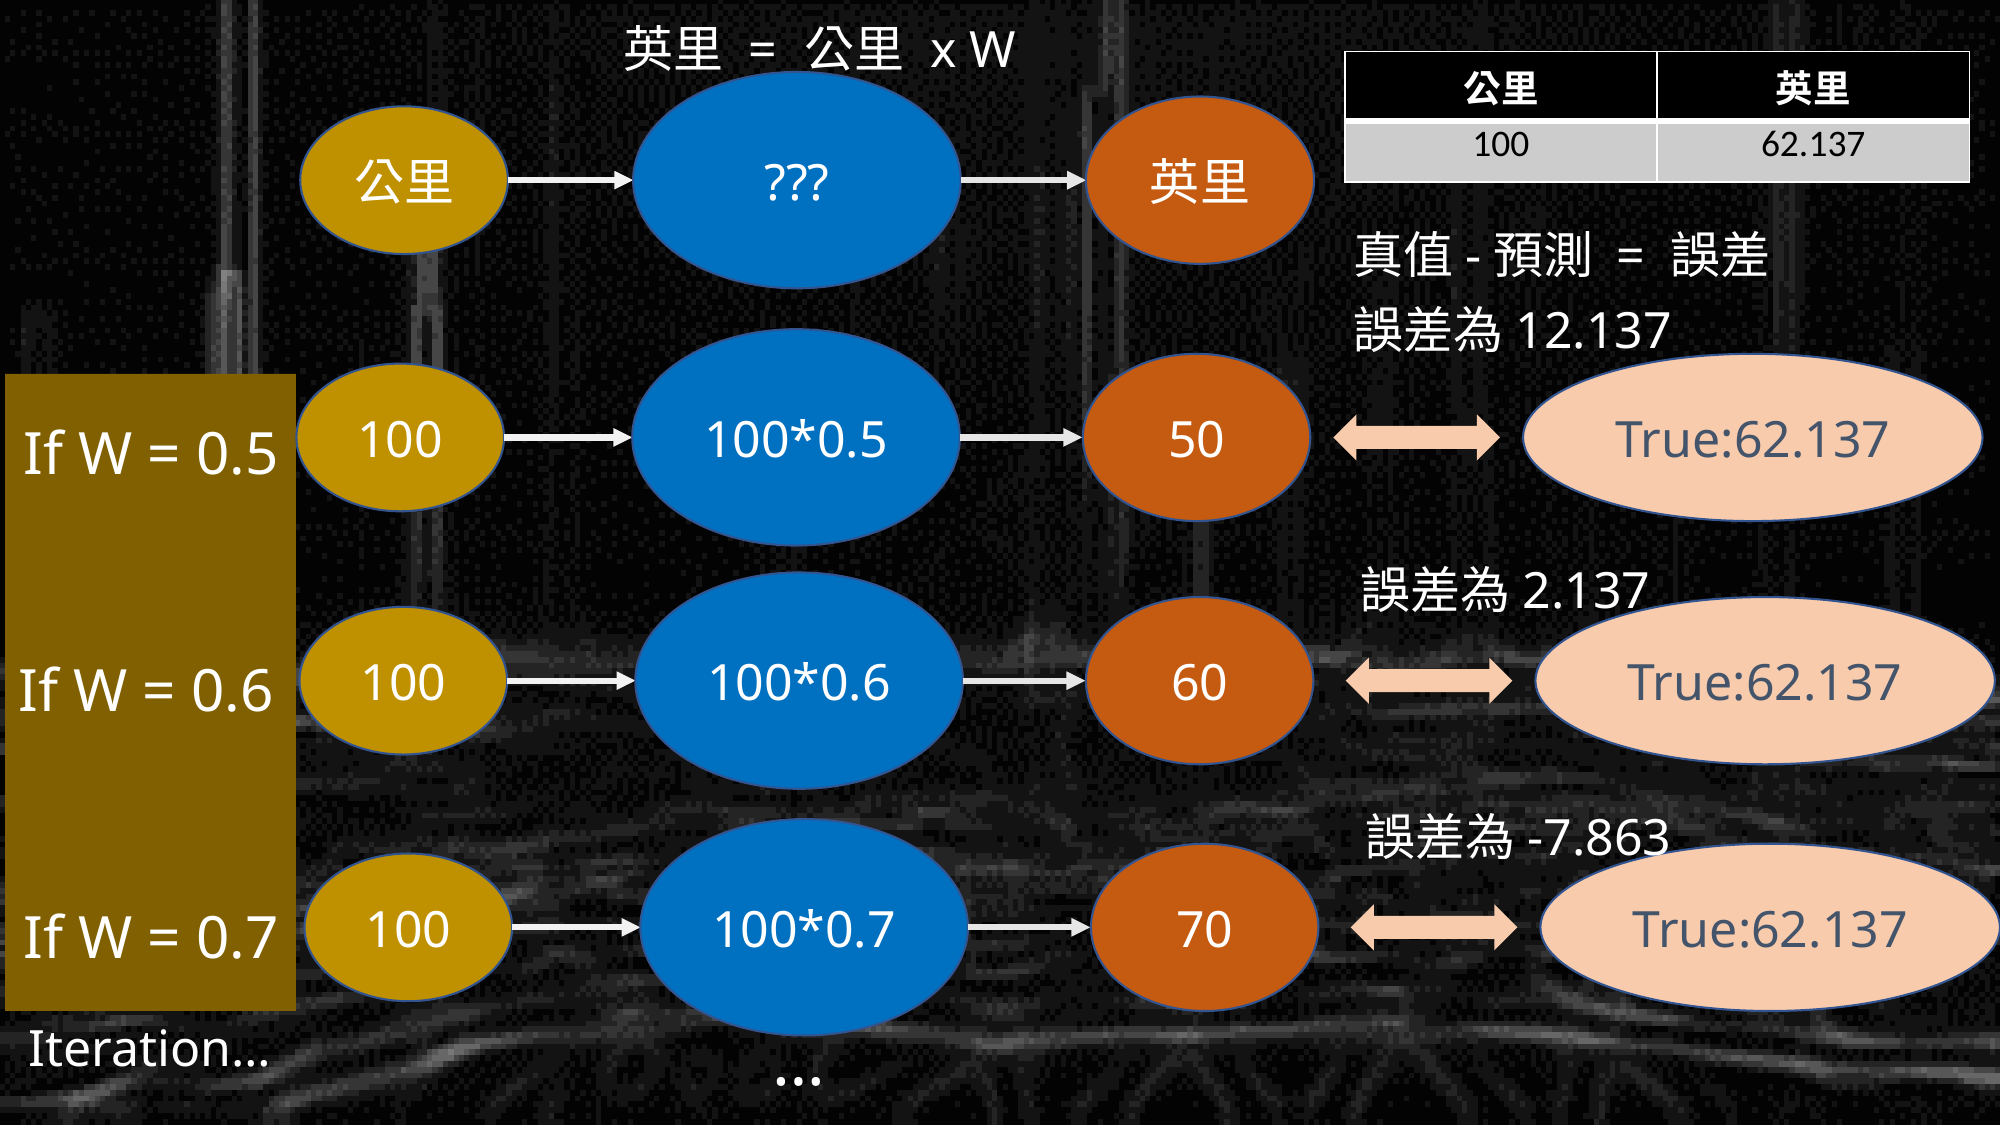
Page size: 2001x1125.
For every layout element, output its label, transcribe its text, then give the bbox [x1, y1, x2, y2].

text_box 公里 [299, 105, 509, 256]
table_header 公里 [1346, 52, 1656, 118]
text_box 100 [303, 852, 514, 1003]
table_cell 62.137 [1658, 124, 1969, 181]
text_box [1344, 655, 1514, 707]
text_box True:62.137 [1534, 602, 1996, 766]
text_box 100*0.6 [634, 571, 964, 790]
text_box 真值-預測 = 誤差 誤差為12.137 [1338, 223, 1849, 374]
text_box [4, 754, 297, 1012]
table_header 英里 [1658, 52, 1969, 118]
text_box True:62.137 [1521, 360, 1984, 523]
text_box 100 [298, 605, 509, 756]
table_cell 100 [1346, 124, 1656, 181]
text_box [1331, 411, 1502, 464]
text_box If W = 0.7 [8, 900, 306, 1001]
text_box 50 [1081, 352, 1312, 523]
text_box 100 [295, 362, 505, 513]
text_box If W = 0.6 [3, 653, 301, 754]
text_box 70 [1089, 842, 1320, 1013]
text_box 誤差為-7.863 [1350, 804, 1862, 883]
text_box [1349, 901, 1519, 953]
text_box 英里 [1084, 95, 1316, 265]
text_box 60 [1084, 596, 1315, 766]
text_box … [757, 1019, 856, 1099]
picture [0, 0, 2000, 1125]
text_box Iteration… [13, 1015, 291, 1103]
text_box 誤差為2.137 [1345, 557, 1857, 637]
text_box If W = 0.5 [8, 410, 306, 511]
text_box ??? [632, 96, 962, 290]
text_box True:62.137 [1539, 849, 2000, 1013]
text_box 100*0.5 [631, 328, 961, 547]
text_box 英里 = 公里 x W [608, 8, 1104, 96]
text_box [4, 373, 297, 653]
text_box 100*0.7 [639, 818, 969, 1032]
